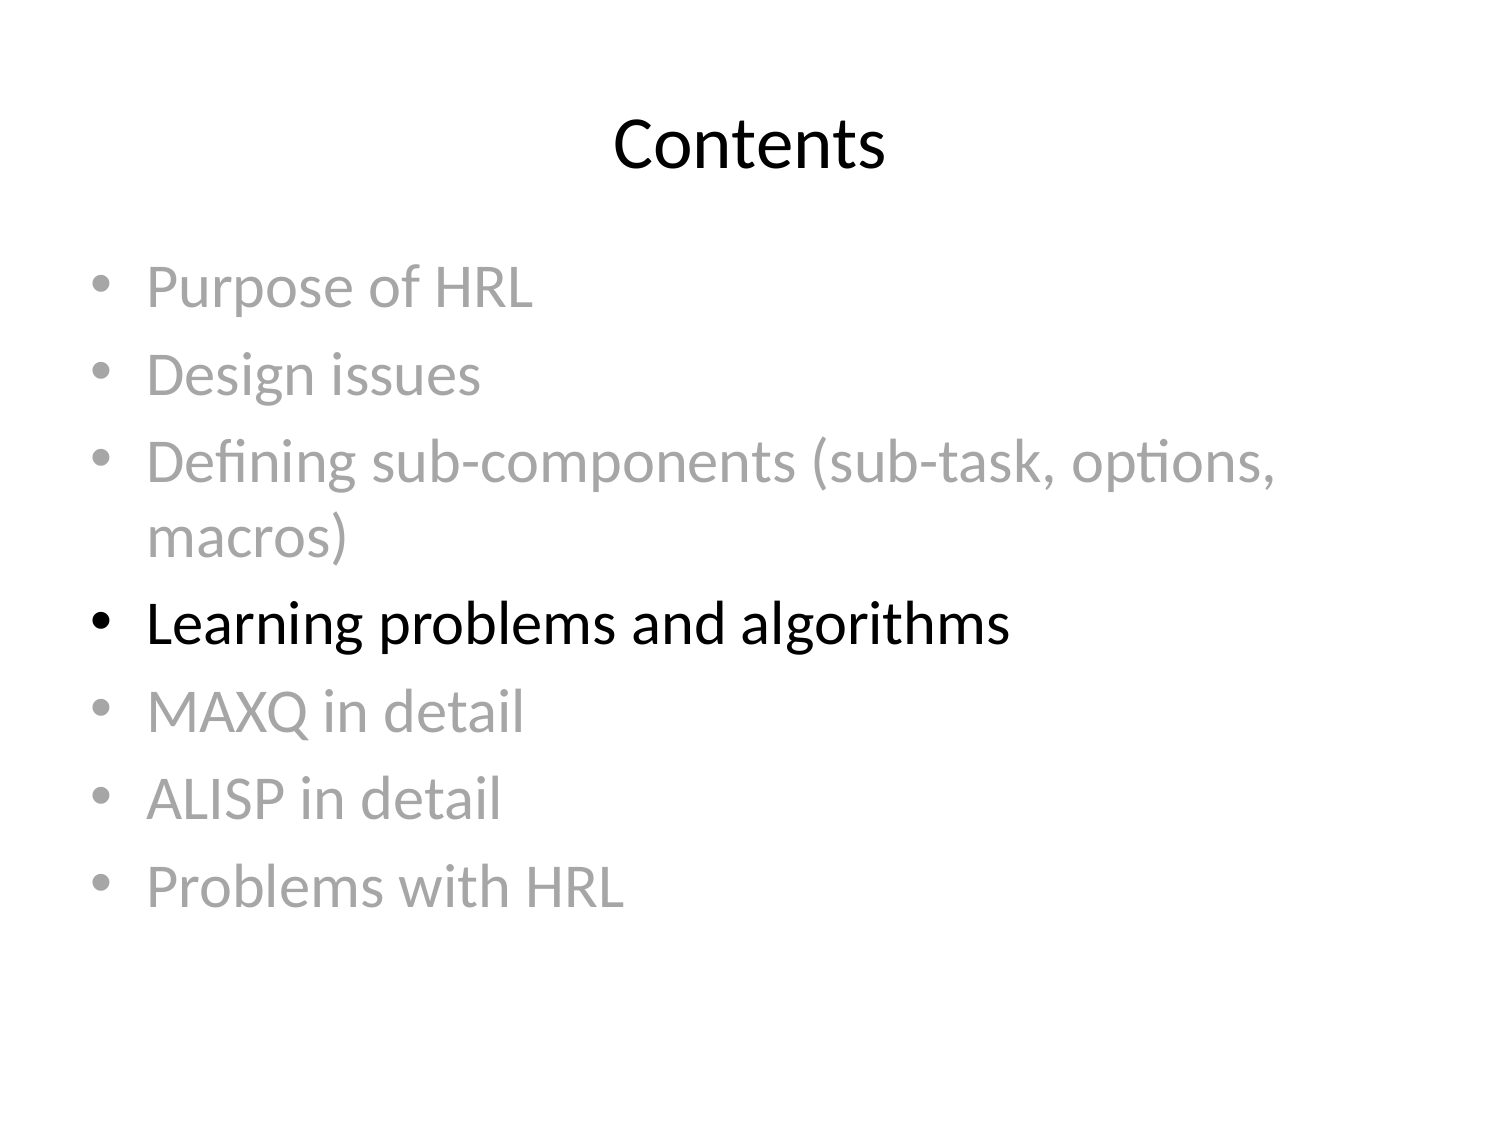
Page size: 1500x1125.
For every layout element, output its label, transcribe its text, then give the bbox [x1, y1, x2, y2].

title Contents [75, 45, 1425, 233]
list Purpose of HRL Design issues Defining sub-components (sub-task, options, macros) Learning problems and algorithms MAXQ in detail ALISP in detail Problems with HRL [75, 237, 1425, 1125]
